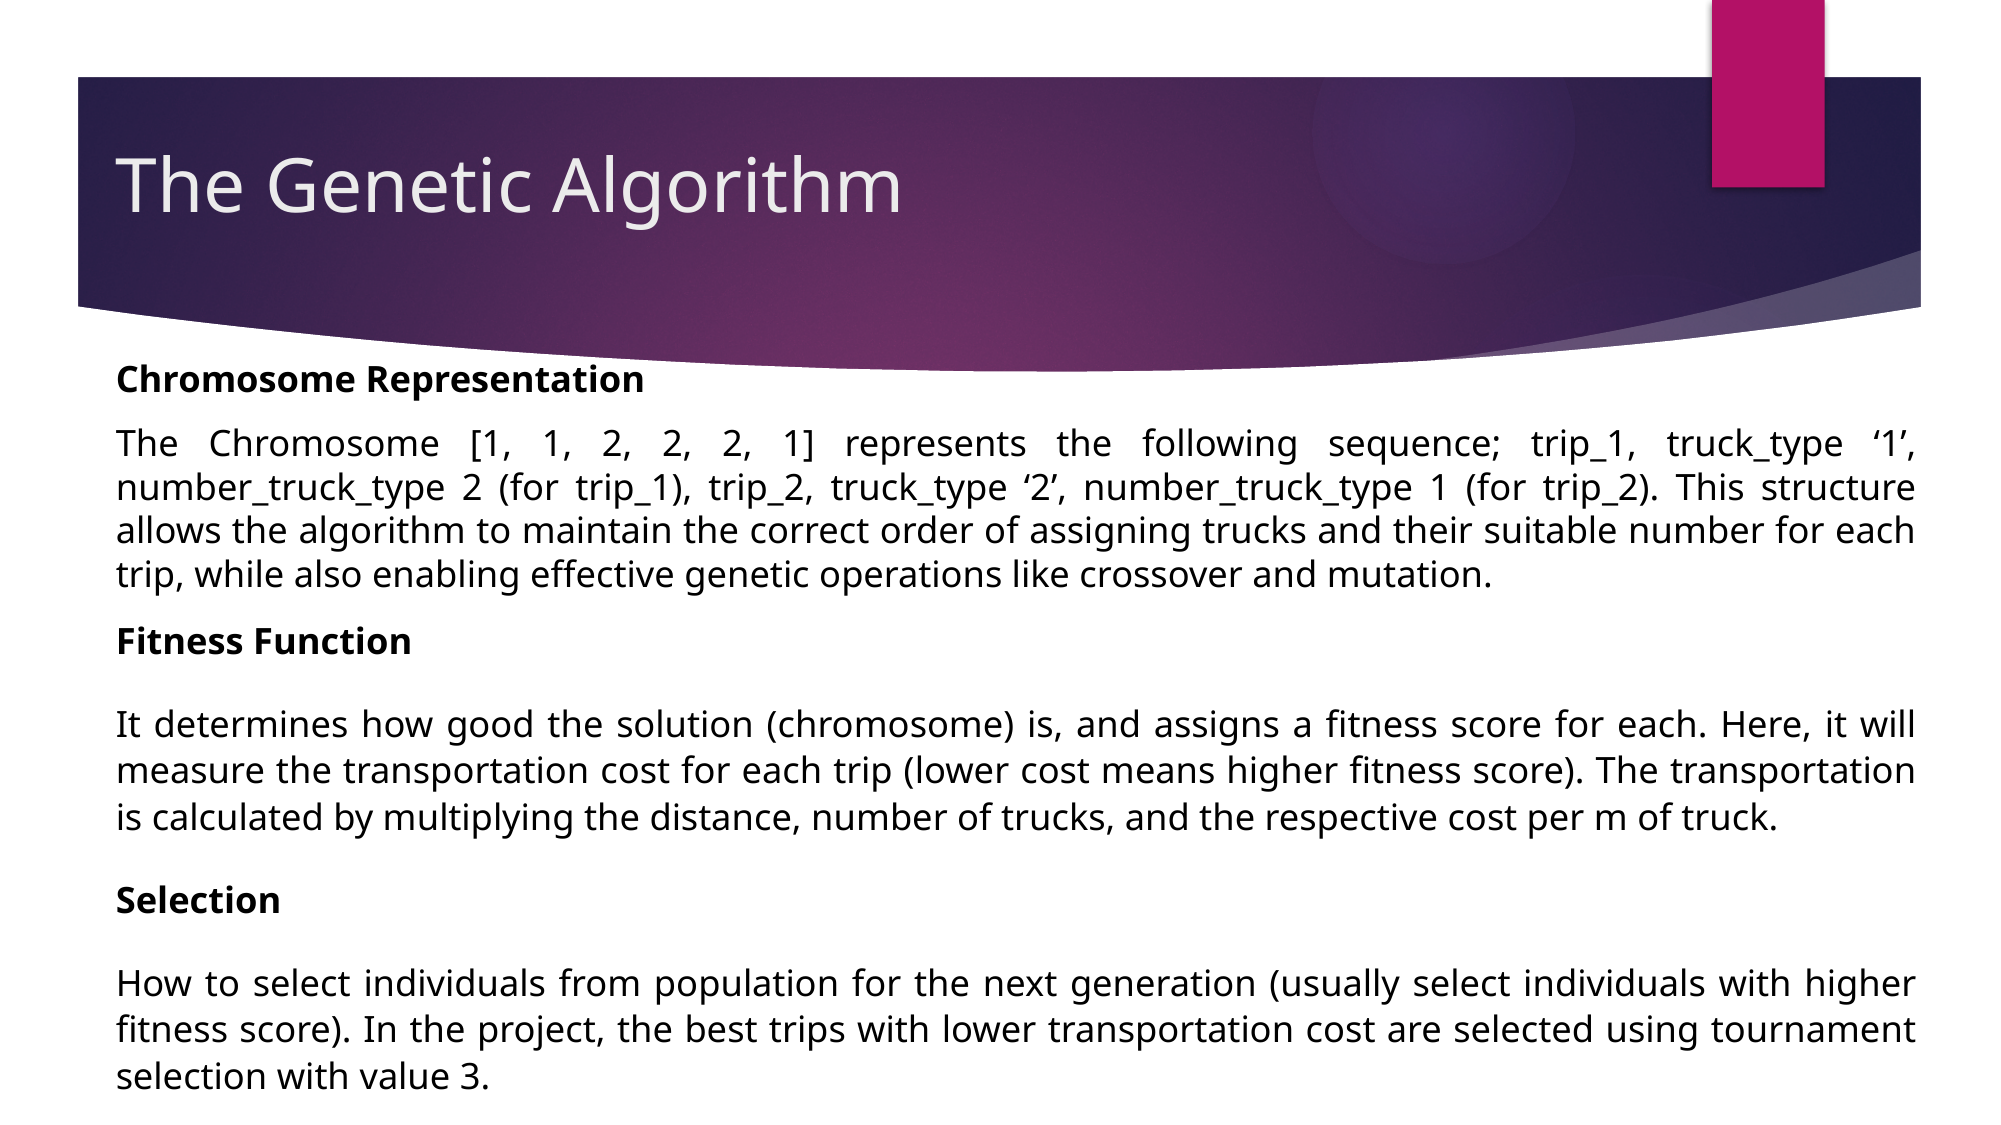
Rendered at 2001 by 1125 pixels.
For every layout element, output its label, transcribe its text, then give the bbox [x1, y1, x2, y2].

title The Genetic Algorithm [100, 88, 1933, 276]
list Chromosome Representation The Chromosome [1, 1, 2, 2, 2, 1] represents the following sequence; trip_1, truck_type ‘1’, number_truck_type 2 (for trip_1), trip_2, truck_type ‘2’, number_truck_type 1 (for trip_2). This structure allows the algorithm to maintain the correct order of assigning trucks and their suitable number for each trip, while also enabling effective genetic operations like crossover and mutation. Fitness Function It determines how good the solution (chromosome) is, and assigns a fitness score for each. Here, it will measure the transportation cost for each trip (lower cost means higher fitness score). The transportation is calculated by multiplying the distance, number of trucks, and the respective cost per m of truck. Selection How to select individuals from population for the next generation (usually select individuals with higher fitness score). In the project, the best trips with lower transportation cost are selected using tournament selection with value 3. [100, 349, 1933, 1123]
